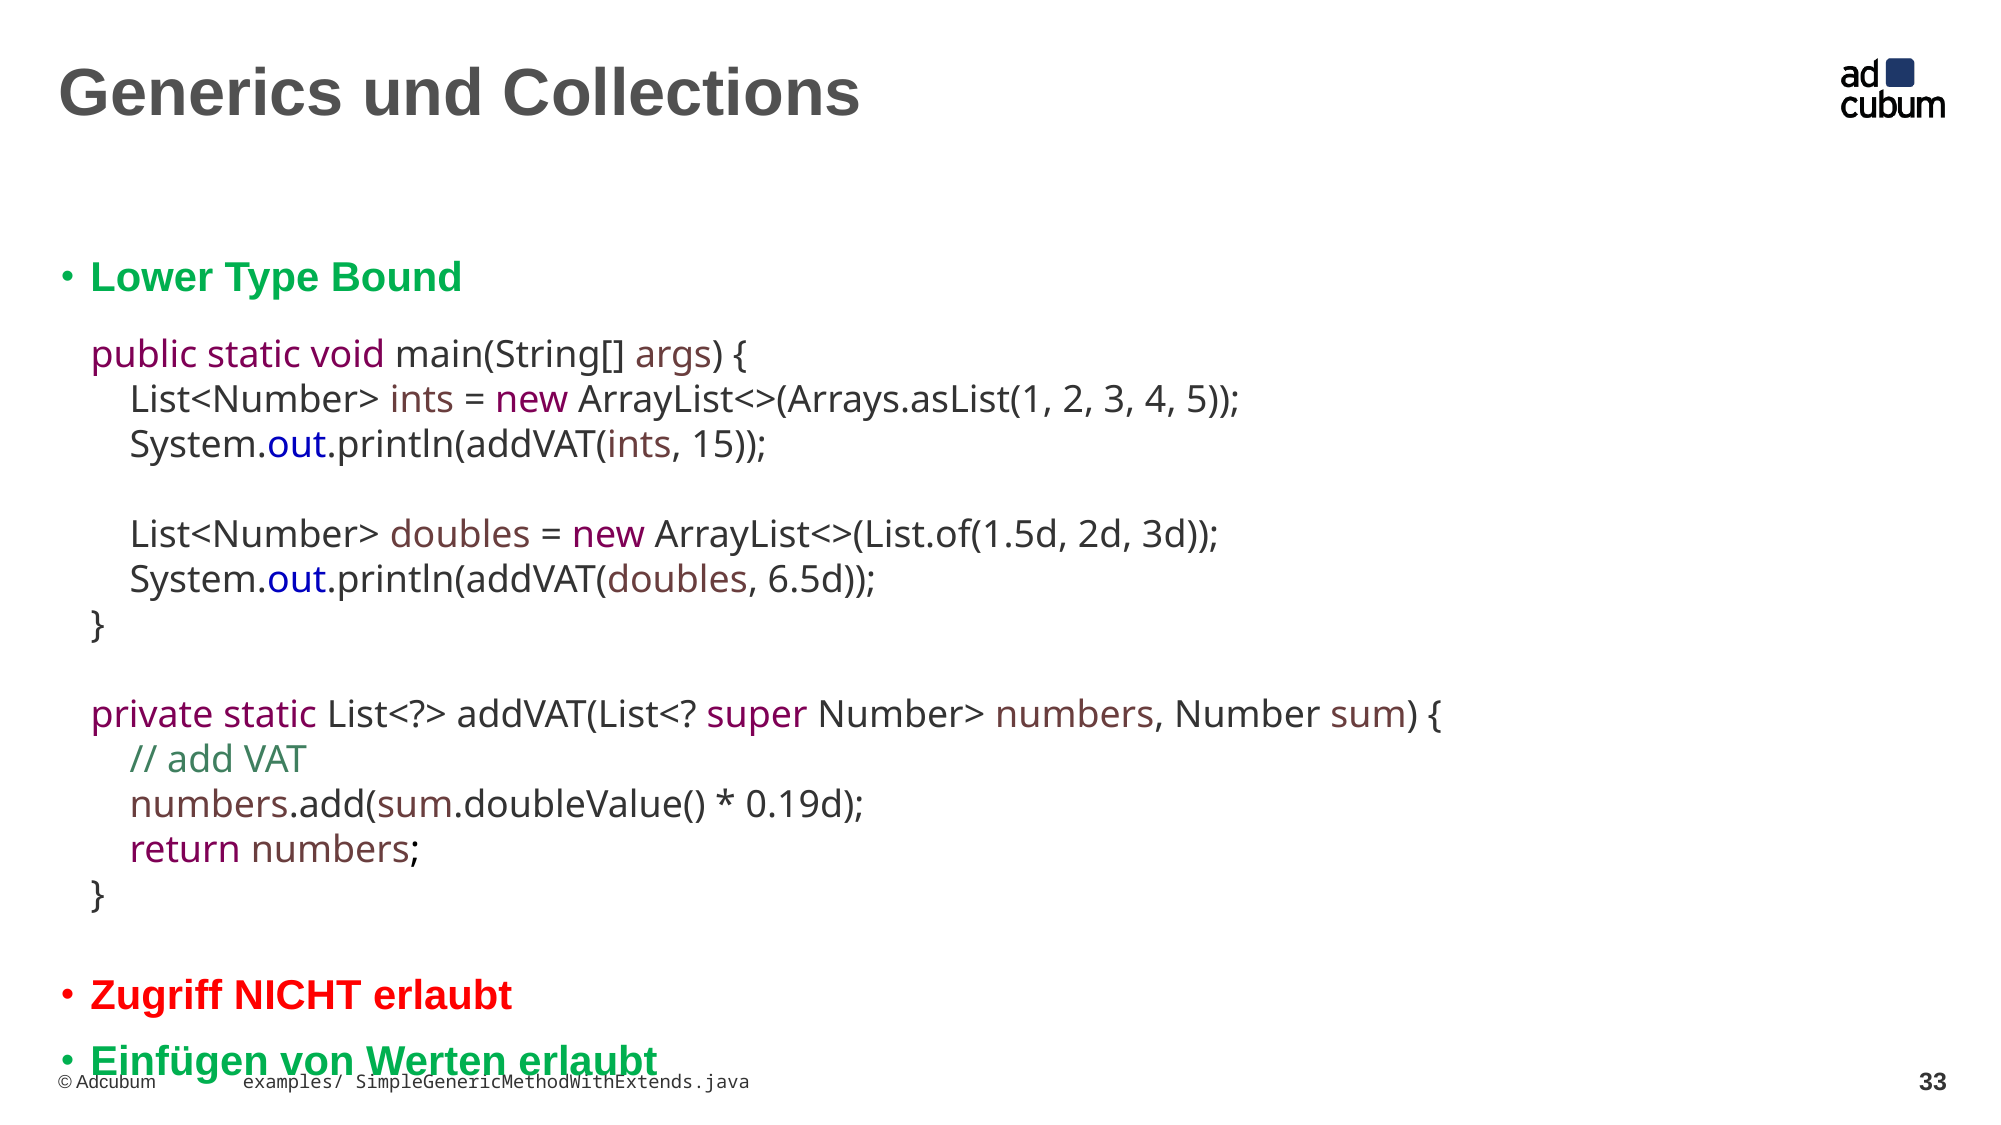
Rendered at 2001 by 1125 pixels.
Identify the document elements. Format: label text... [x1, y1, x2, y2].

slide_number 33 [1744, 1065, 1948, 1093]
text_box public static void main(String[] args) { List<Number> ints = new ArrayList<>(Arrays.asList(1, 2, 3, 4, 5)); System.out.println(addVAT(ints, 15)); List<Number> doubles = new ArrayList<>(List.of(1.5d, 2d, 3d)); System.out.println(addVAT(doubles, 6.5d)); } private static List<?> addVAT(List<? super Number> numbers, Number sum) { // add VAT numbers.add(sum.doubleValue() * 0.19d); return numbers; } [75, 322, 1902, 968]
title Generics und Collections [59, 58, 1756, 186]
picture [1841, 58, 1945, 118]
footer examples/ SimpleGenericMethodWithExtends.java [242, 1066, 1674, 1093]
list Lower Type Bound Zugriff NICHT erlaubt Einfügen von Werten erlaubt [60, 255, 1948, 1047]
